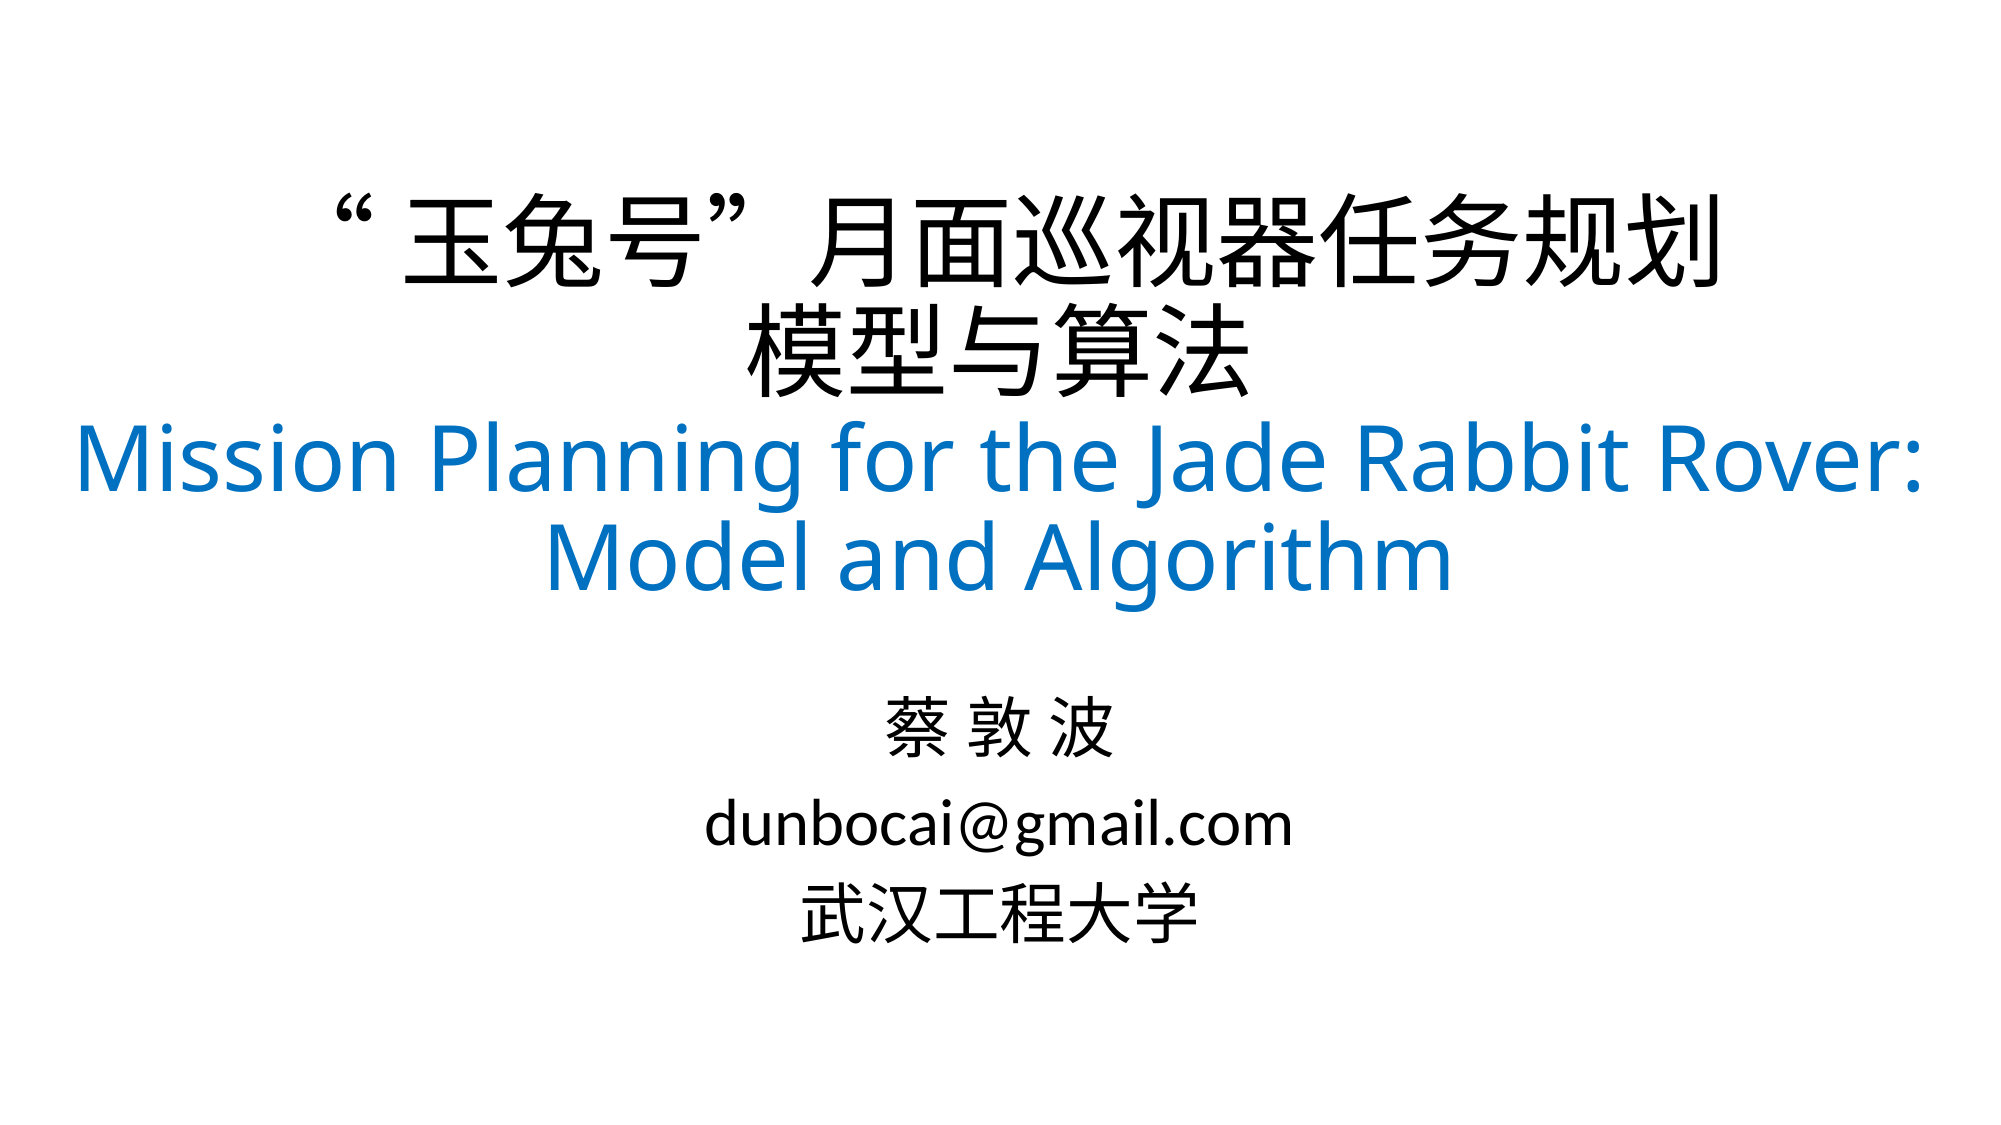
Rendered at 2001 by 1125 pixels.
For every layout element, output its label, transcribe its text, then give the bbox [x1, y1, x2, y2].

subtitle 蔡 敦 波 dunbocai@gmail.com 武汉工程大学 [0, 687, 2000, 977]
title “玉兔号”月面巡视器任务规划 模型与算法 Mission Planning for the Jade Rabbit Rover: Model and Algorithm [0, 184, 2000, 634]
